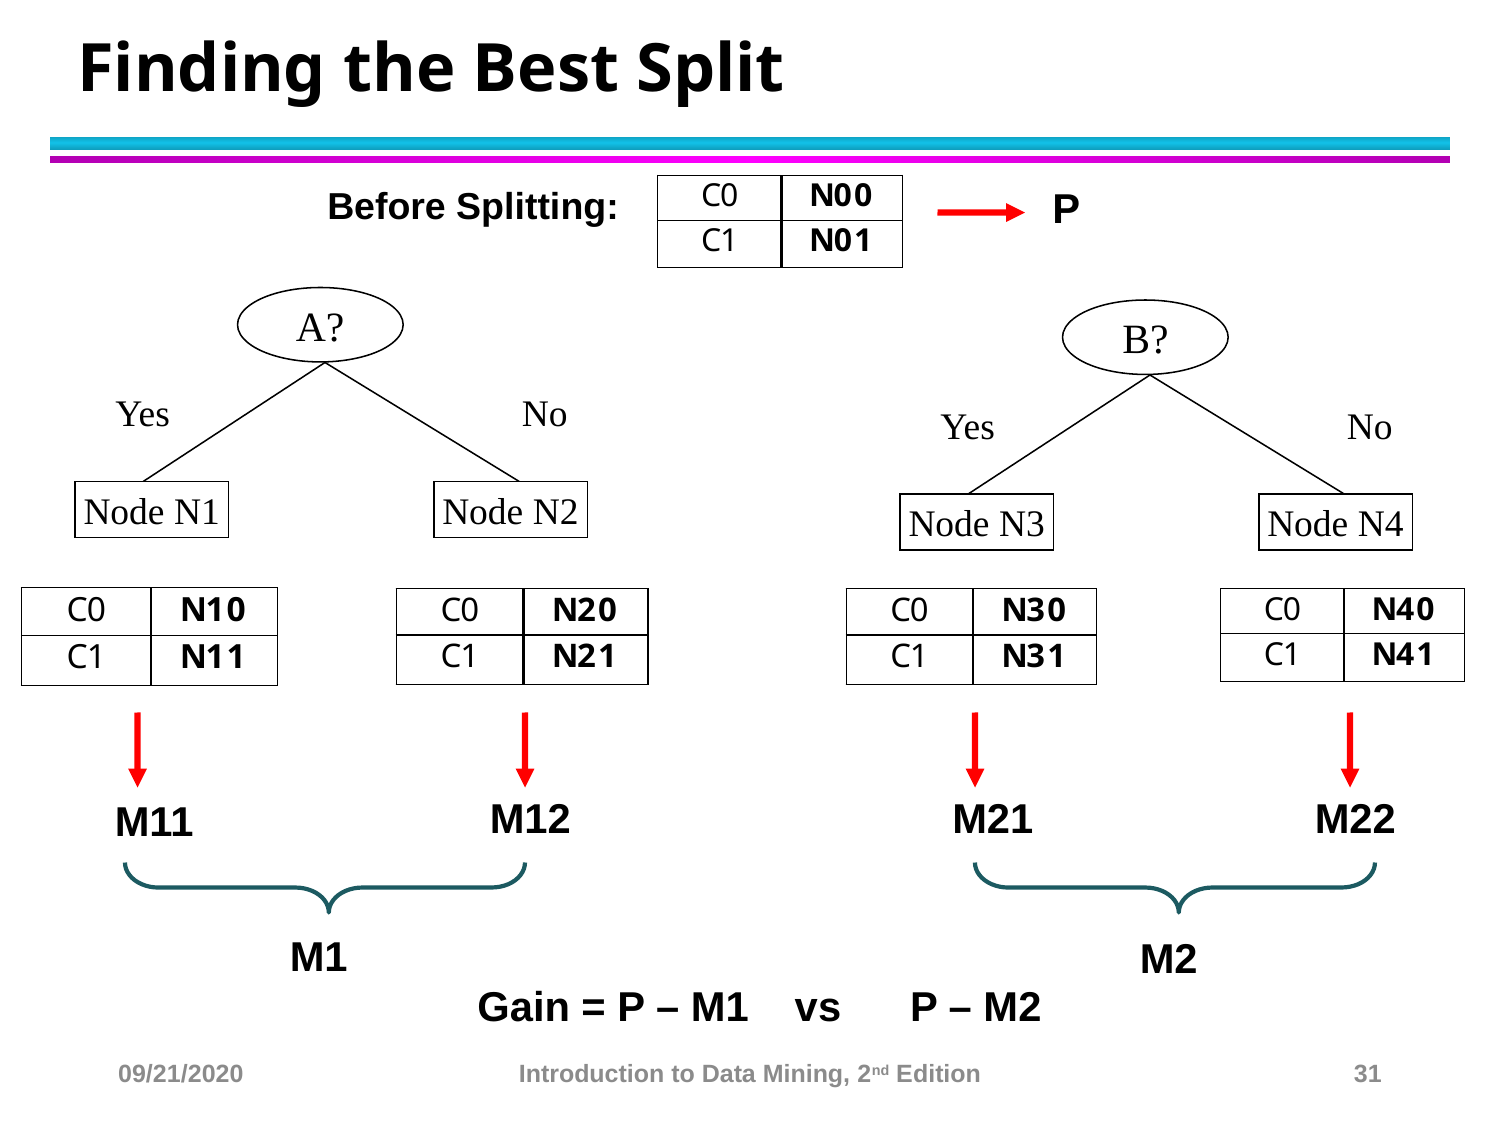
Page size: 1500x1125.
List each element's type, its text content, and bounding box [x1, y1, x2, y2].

text_box Node N1 [74, 481, 229, 538]
text_box Node N4 [1258, 493, 1413, 550]
text_box Node N2 [433, 481, 588, 538]
footer Introduction to Data Mining, 2nd Edition [496, 1042, 1004, 1103]
text_box B? [1062, 299, 1229, 375]
text_box Node N3 [899, 493, 1054, 550]
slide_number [103, 1042, 441, 1103]
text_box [387, 587, 657, 701]
text_box No [1331, 394, 1408, 454]
text_box A? [237, 287, 404, 362]
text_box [937, 174, 1151, 241]
slide_number 31 [1059, 1042, 1397, 1103]
text_box Yes [925, 394, 1010, 454]
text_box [649, 174, 912, 284]
text_box Before Splitting: [312, 174, 638, 235]
text_box No [506, 381, 583, 442]
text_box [99, 712, 1413, 853]
title Finding the Best Split [62, 24, 1421, 113]
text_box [1212, 587, 1476, 697]
text_box Gain = P – M1 vs P – M2 [462, 999, 1125, 1038]
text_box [124, 862, 1376, 991]
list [12, 587, 287, 703]
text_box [837, 587, 1107, 701]
text_box Yes [100, 381, 185, 442]
